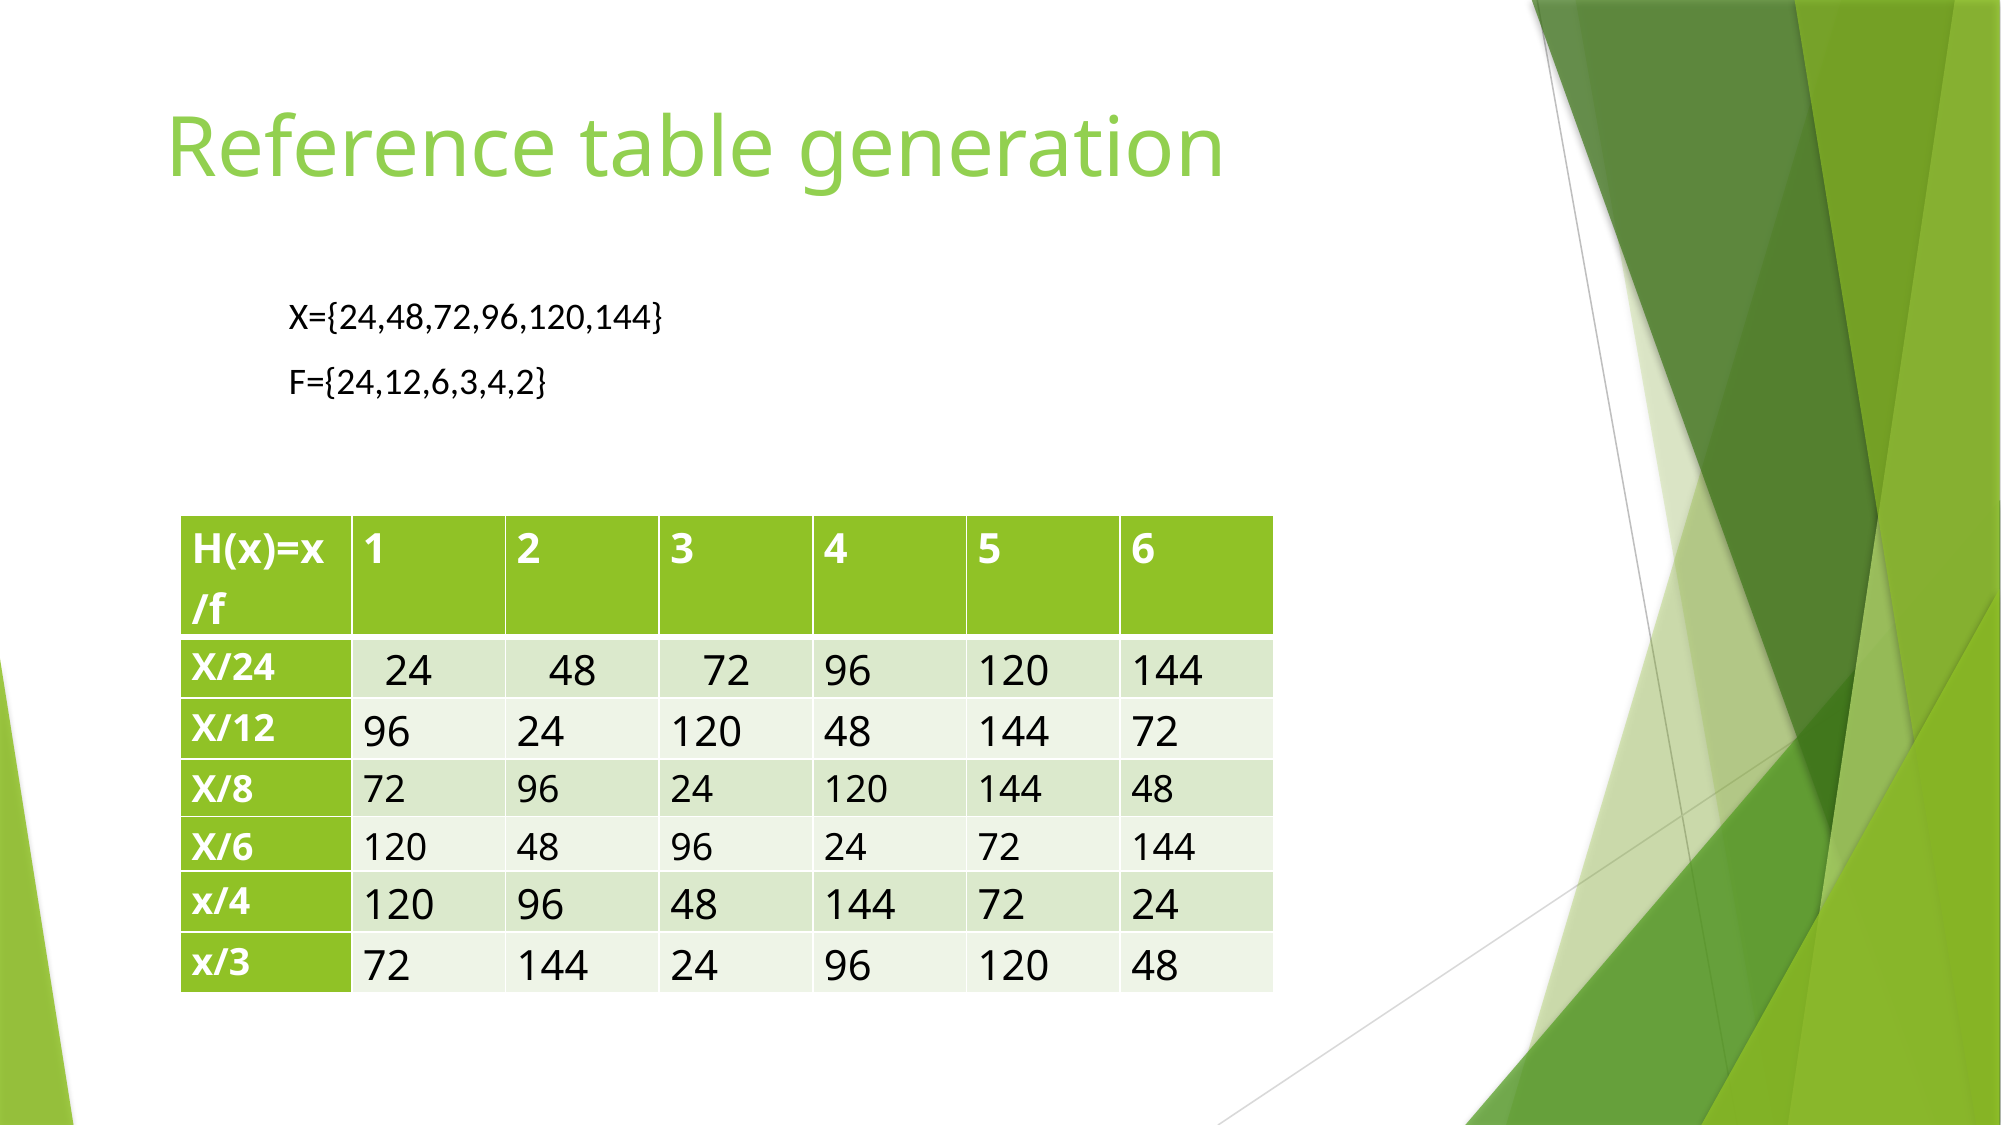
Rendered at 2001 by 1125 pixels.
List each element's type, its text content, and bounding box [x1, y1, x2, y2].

table_cell 48 [506, 817, 658, 870]
table_header 1 [353, 516, 505, 634]
table_cell 96 [506, 872, 658, 931]
table_cell 96 [506, 760, 658, 816]
table_cell 72 [967, 817, 1119, 870]
table_cell 144 [814, 872, 966, 931]
table_cell 144 [1121, 817, 1273, 870]
table_cell 120 [814, 760, 966, 816]
table_cell 144 [506, 933, 658, 992]
text_box X={24,48,72,96,120,144} F={24,12,6,3,4,2} [273, 281, 1274, 409]
table_cell X/24 [181, 640, 351, 697]
table_cell 48 [660, 872, 812, 931]
table_cell 96 [814, 640, 966, 697]
table_cell 24 [814, 817, 966, 870]
table_cell 120 [967, 933, 1119, 992]
table_cell 144 [967, 699, 1119, 758]
table_cell 96 [660, 817, 812, 870]
table_cell 120 [353, 817, 505, 870]
table_cell 96 [353, 699, 505, 758]
table_cell 24 [1121, 872, 1273, 931]
table_header 3 [660, 516, 812, 634]
table_cell 120 [353, 872, 505, 931]
table_cell 120 [967, 640, 1119, 697]
table_cell X/6 [181, 817, 351, 870]
table_cell 48 [1121, 933, 1273, 992]
table_cell 24 [506, 699, 658, 758]
table_cell 24 [660, 933, 812, 992]
table_cell 96 [814, 933, 966, 992]
table_cell 72 [353, 933, 505, 992]
table_cell X/12 [181, 699, 351, 758]
table_cell 144 [1121, 640, 1273, 697]
table_cell 72 [1121, 699, 1273, 758]
table_header 5 [967, 516, 1119, 634]
table_cell 24 [353, 640, 505, 697]
text_box Reference table generation [150, 85, 1243, 201]
table_cell 48 [814, 699, 966, 758]
table_cell 72 [660, 640, 812, 697]
table_cell 48 [506, 640, 658, 697]
table_cell x/4 [181, 872, 351, 931]
table_header 2 [506, 516, 658, 634]
table_cell 72 [967, 872, 1119, 931]
table_header H(x)=x/f [181, 516, 351, 634]
table_header 6 [1121, 516, 1273, 634]
table_cell 144 [967, 760, 1119, 816]
table_header 4 [814, 516, 966, 634]
table_cell 48 [1121, 760, 1273, 816]
table_cell x/3 [181, 933, 351, 992]
table_cell X/8 [181, 760, 351, 816]
table_cell 120 [660, 699, 812, 758]
table_cell 24 [660, 760, 812, 816]
table_cell 72 [353, 760, 505, 816]
